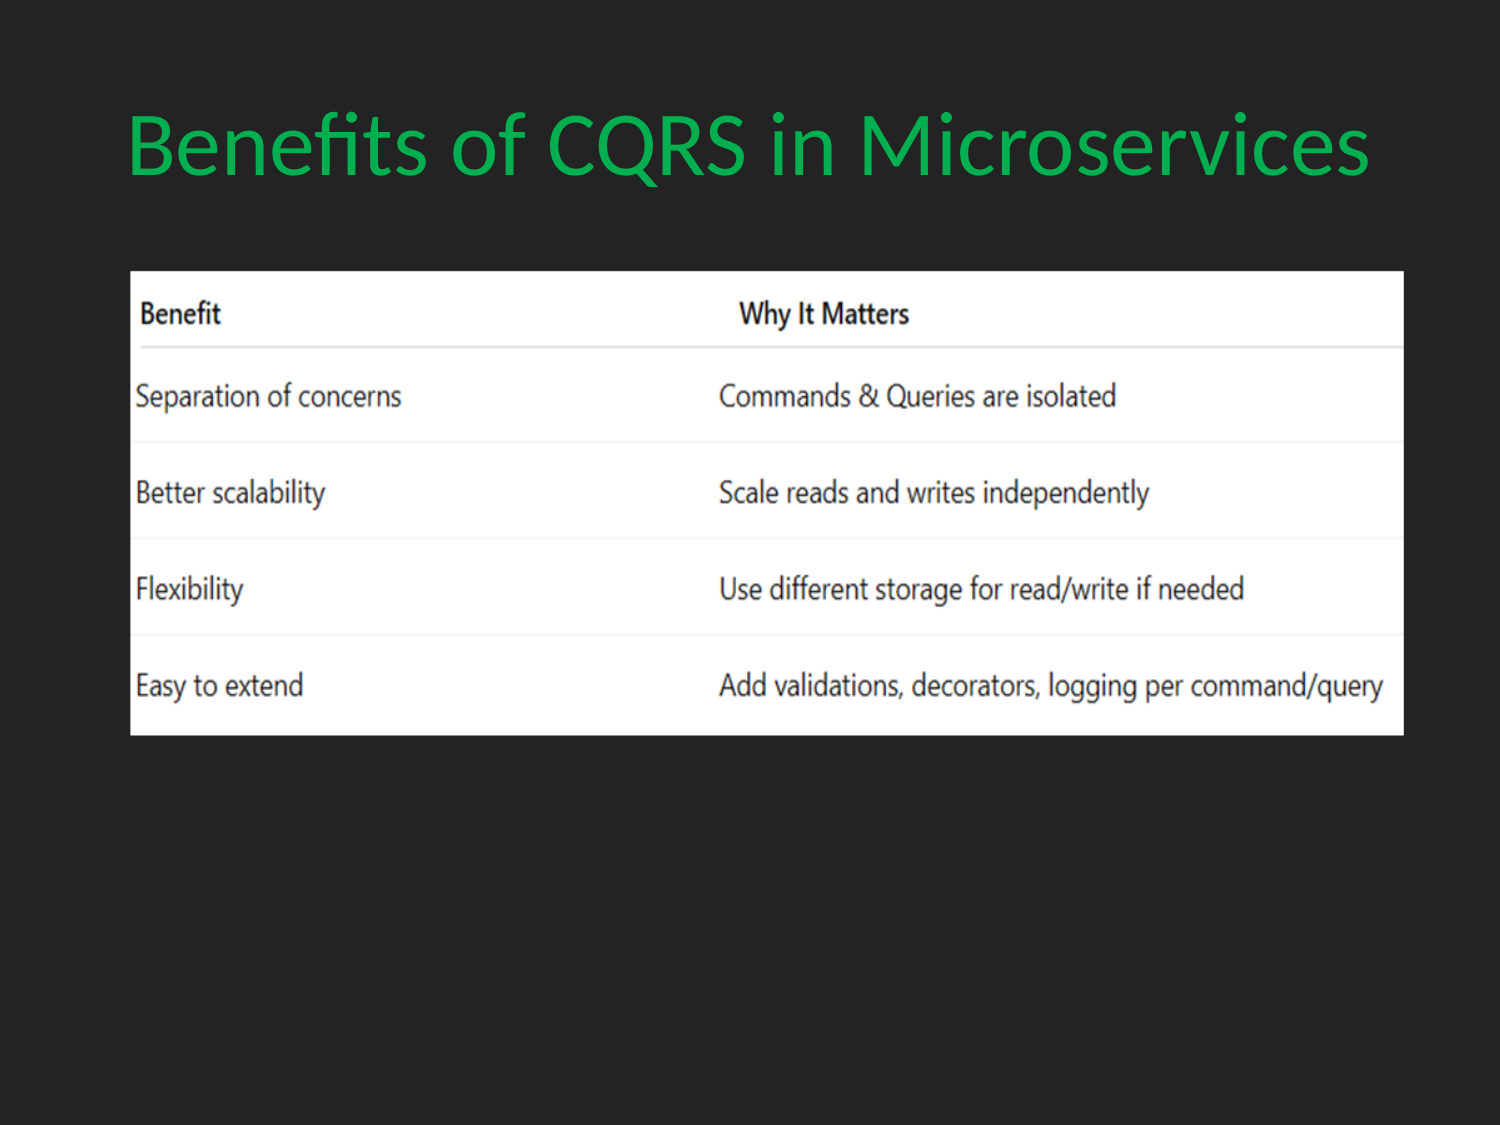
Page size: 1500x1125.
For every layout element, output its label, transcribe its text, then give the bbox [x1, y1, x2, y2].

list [123, 266, 1410, 740]
title Benefits of CQRS in Microservices [75, 45, 1425, 233]
